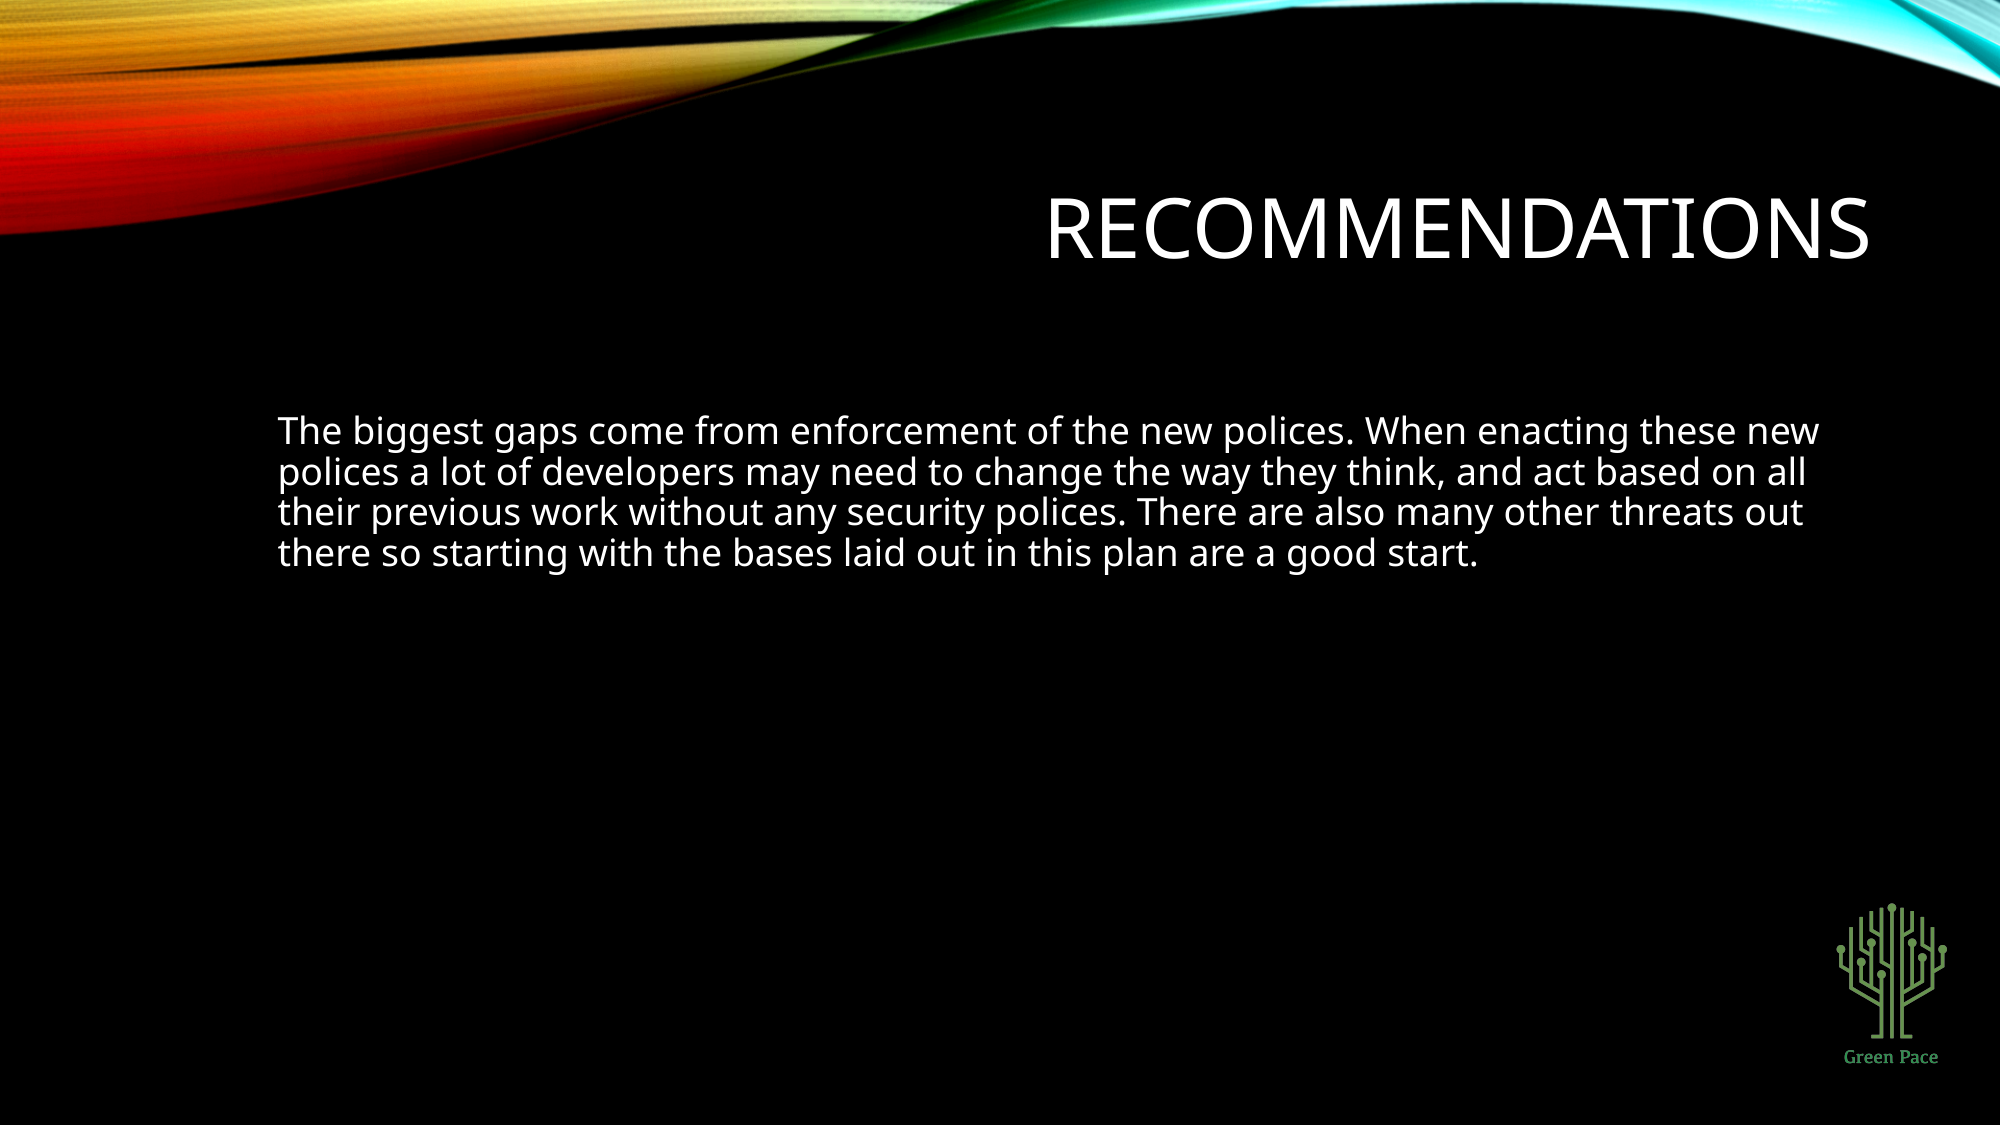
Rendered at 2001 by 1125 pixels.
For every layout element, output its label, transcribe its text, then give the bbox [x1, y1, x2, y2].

list The biggest gaps come from enforcement of the new polices. When enacting these new polices a lot of developers may need to change the way they think, and act based on all their previous work without any security polices. There are also many other threats out there so starting with the bases laid out in this plan are a good start. [112, 360, 1888, 1021]
picture [0, 0, 2000, 237]
picture [1817, 892, 1964, 1082]
title RECOMMENDATIONS [474, 125, 1888, 338]
